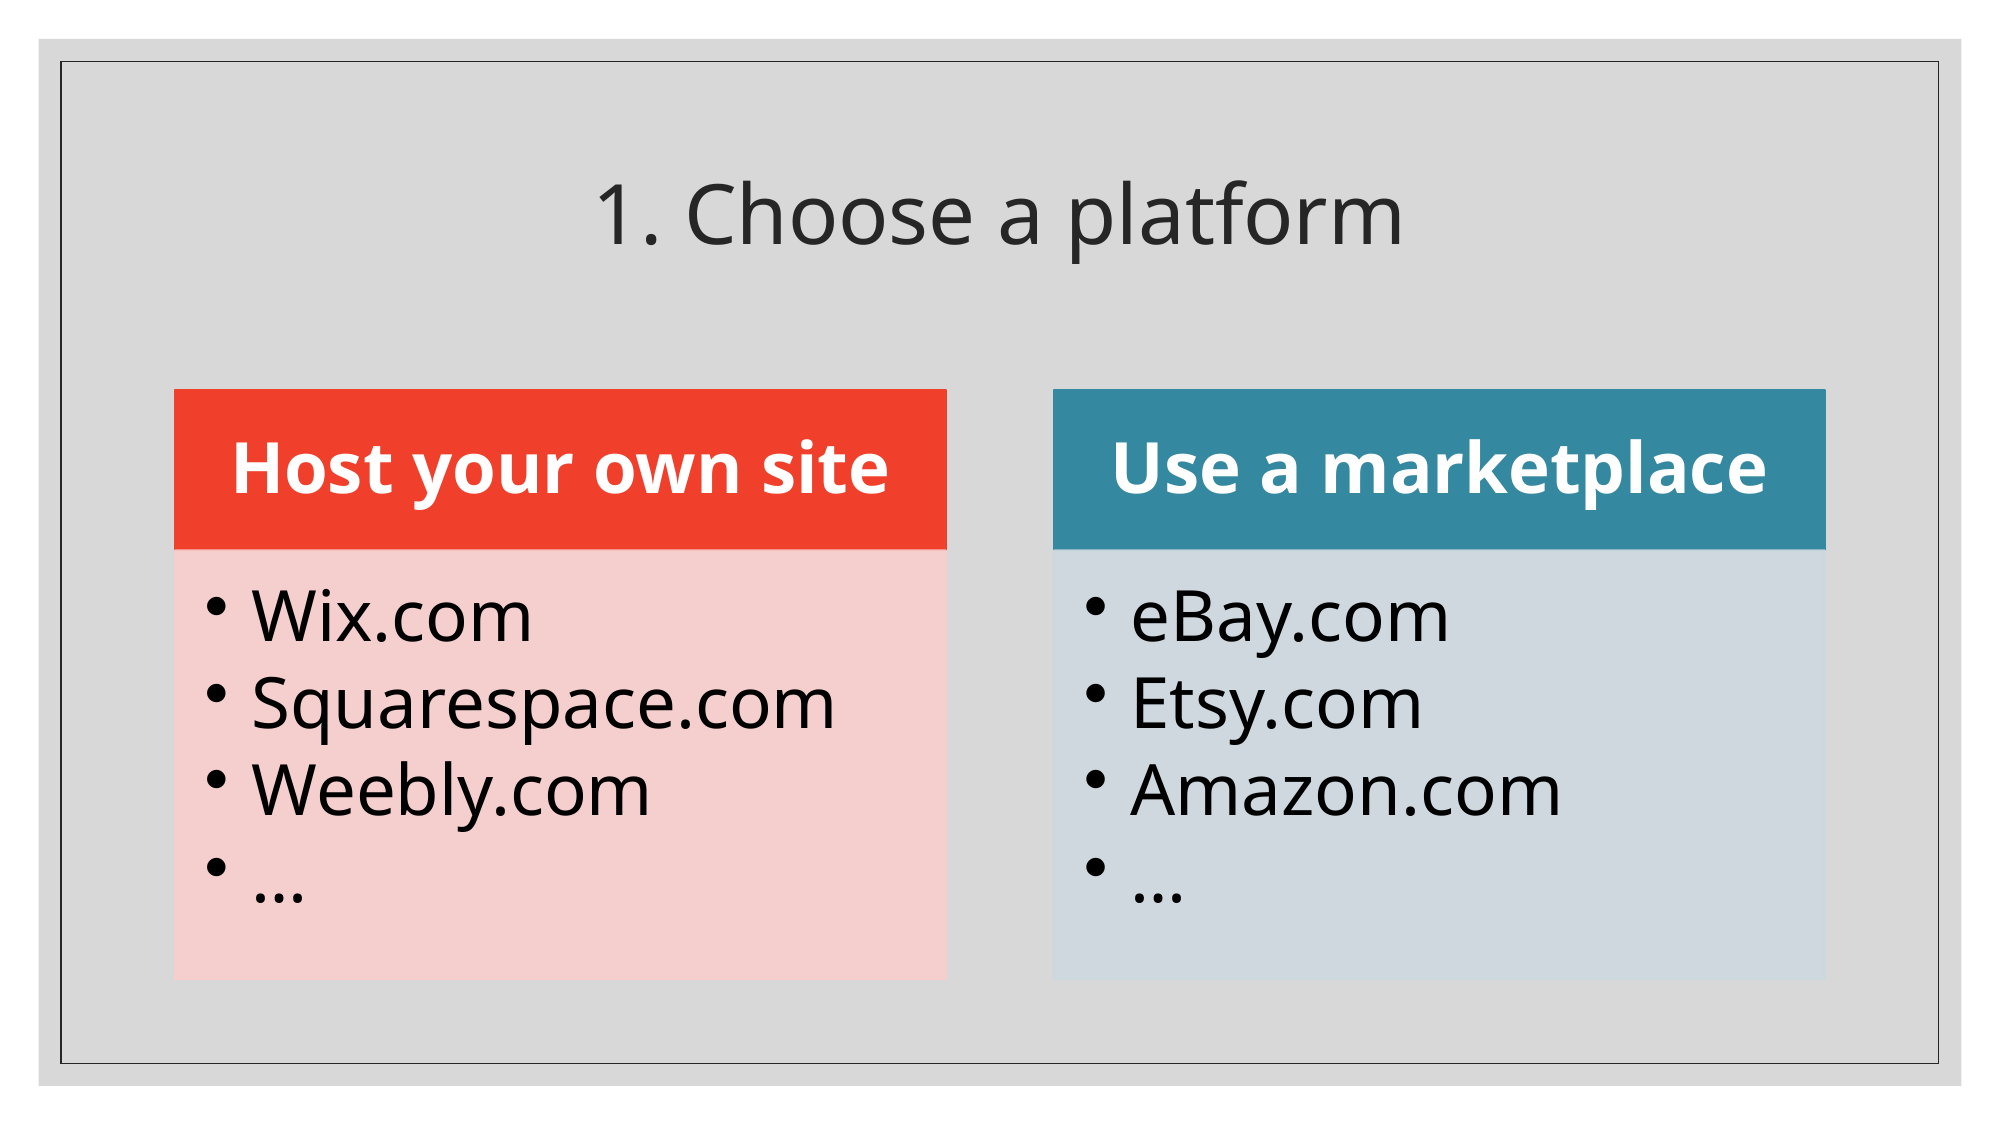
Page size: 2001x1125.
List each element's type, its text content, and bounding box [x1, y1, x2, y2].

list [174, 378, 1825, 991]
title 1. Choose a platform [174, 105, 1825, 331]
